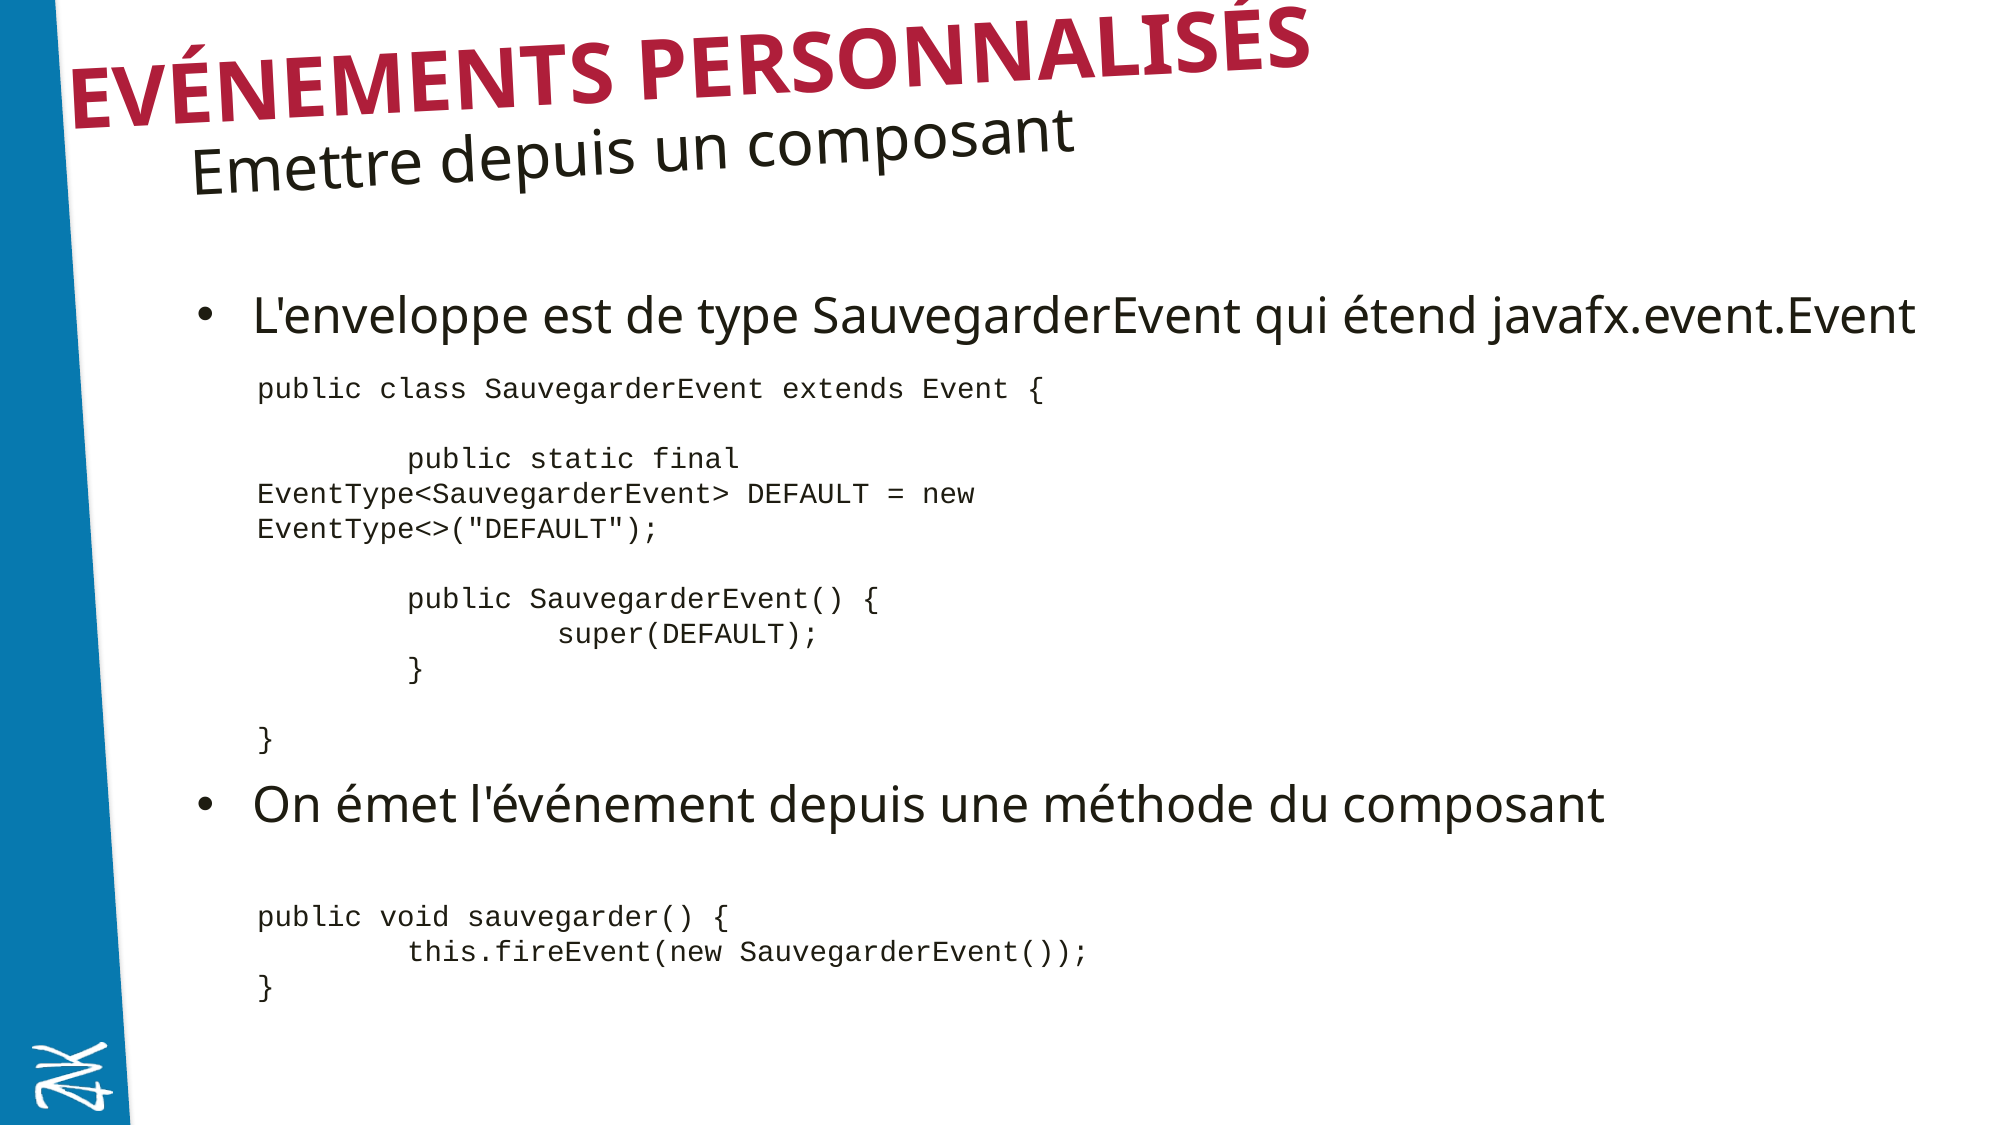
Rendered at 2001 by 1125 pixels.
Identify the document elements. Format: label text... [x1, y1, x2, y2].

list Emettre depuis un composant [173, 69, 1272, 237]
picture [33, 1043, 112, 1110]
title Evénements personnalisés [50, 0, 1369, 160]
text_box public void sauvegarder() { this.fireEvent(new SauvegarderEvent()); } [242, 890, 1243, 1010]
text_box public class SauvegarderEvent extends Event { public static final EventType<SauvegarderEvent> DEFAULT = new EventType<>("DEFAULT"); public SauvegarderEvent() { super(DEFAULT); } } [242, 362, 1243, 762]
list L'enveloppe est de type SauvegarderEvent qui étend javafx.event.Event On émet l'événement depuis une méthode du composant [181, 275, 2000, 1006]
